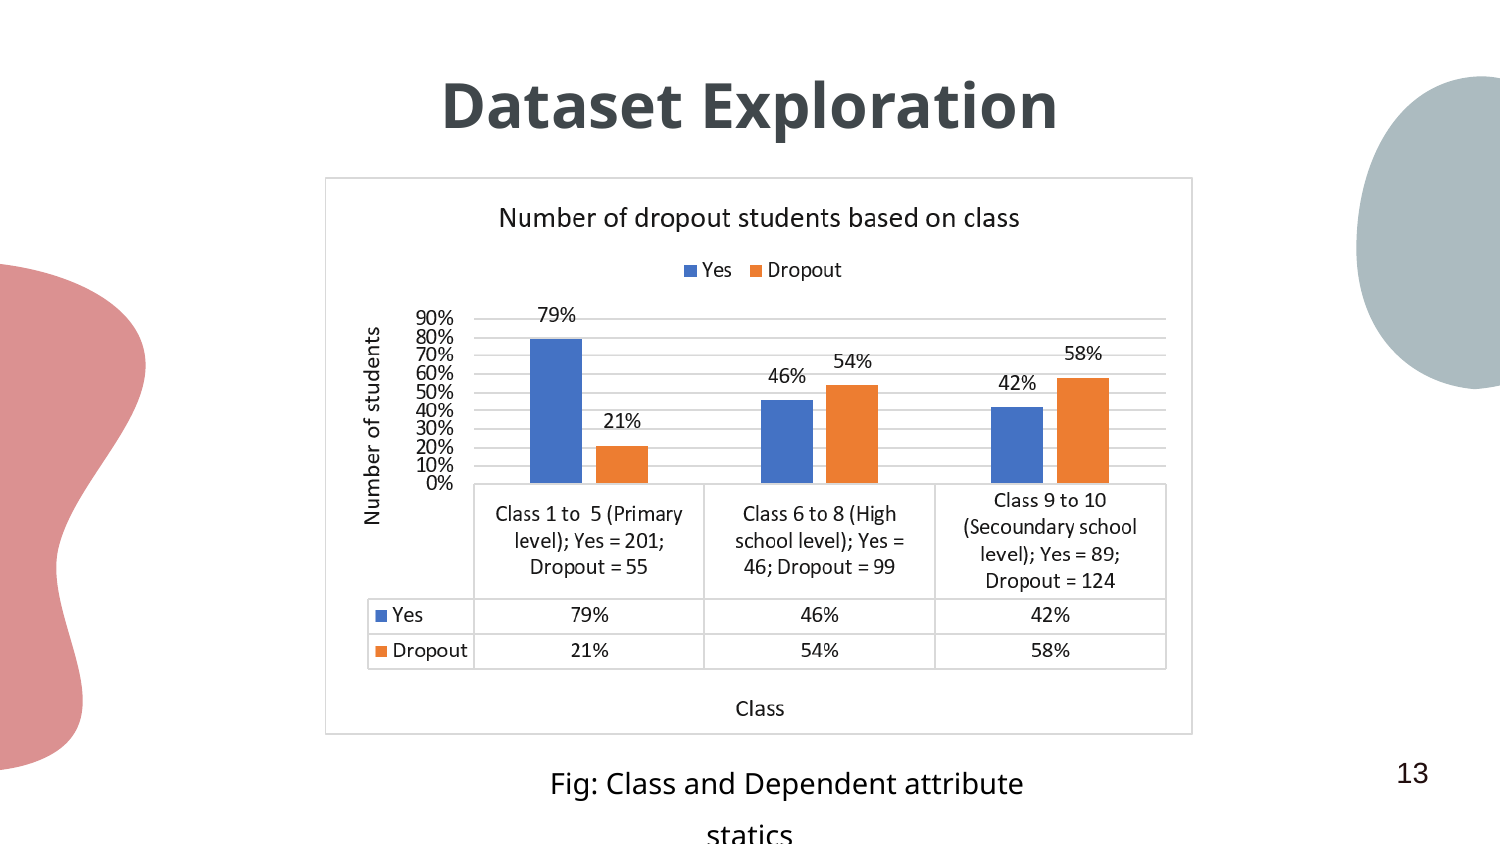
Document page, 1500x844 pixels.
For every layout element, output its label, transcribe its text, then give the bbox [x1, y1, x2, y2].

text_box 13 [1368, 734, 1458, 809]
title Dataset Exploration [116, 66, 1383, 156]
text_box Fig: Class and Dependent attribute statics [450, 763, 1050, 808]
picture [276, 155, 1224, 756]
